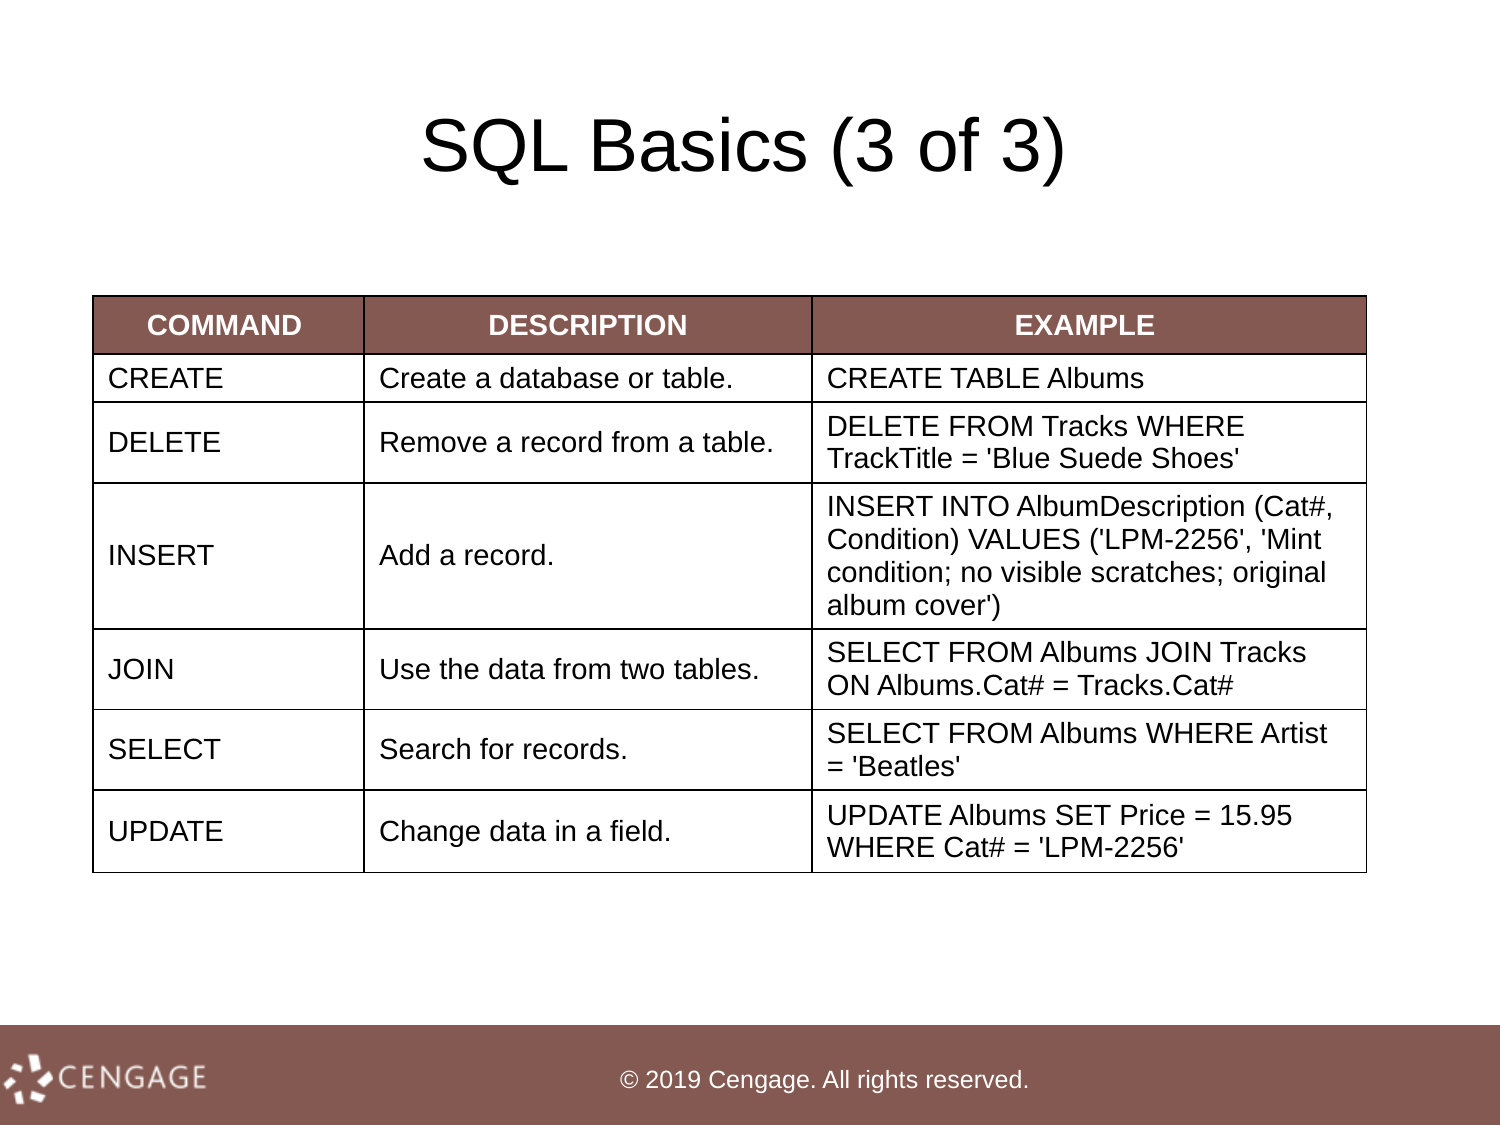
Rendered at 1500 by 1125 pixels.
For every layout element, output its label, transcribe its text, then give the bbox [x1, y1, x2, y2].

table_cell UPDATE Albums SET Price = 15.95 WHERE Cat# = 'LPM-2256' [813, 791, 1366, 872]
table_cell SELECT FROM Albums JOIN Tracks ON Albums.Cat# = Tracks.Cat# [813, 630, 1366, 709]
table_header EXAMPLE [813, 297, 1366, 353]
table_cell INSERT INTO AlbumDescription (Cat#, Condition) VALUES ('LPM-2256', 'Mint condition; no visible scratches; original album cover') [813, 484, 1366, 628]
title SQL Basics (3 of 3) [85, 58, 1403, 224]
table_cell SELECT [94, 710, 363, 789]
table_cell CREATE TABLE Albums [813, 355, 1366, 401]
table_cell SELECT FROM Albums WHERE Artist = 'Beatles' [813, 710, 1366, 789]
table_cell CREATE [94, 355, 363, 401]
table_cell JOIN [94, 630, 363, 709]
picture [0, 1051, 211, 1106]
table_cell Use the data from two tables. [365, 630, 811, 709]
table_cell INSERT [94, 484, 363, 628]
table_cell Change data in a field. [365, 791, 811, 872]
table_cell Add a record. [365, 484, 811, 628]
table_cell Search for records. [365, 710, 811, 789]
table_header COMMAND [94, 297, 363, 353]
table_cell DELETE FROM Tracks WHERE TrackTitle = 'Blue Suede Shoes' [813, 403, 1366, 482]
table_cell Create a database or table. [365, 355, 811, 401]
table_cell DELETE [94, 403, 363, 482]
table_header DESCRIPTION [365, 297, 811, 353]
table_cell Remove a record from a table. [365, 403, 811, 482]
table_cell UPDATE [94, 791, 363, 872]
